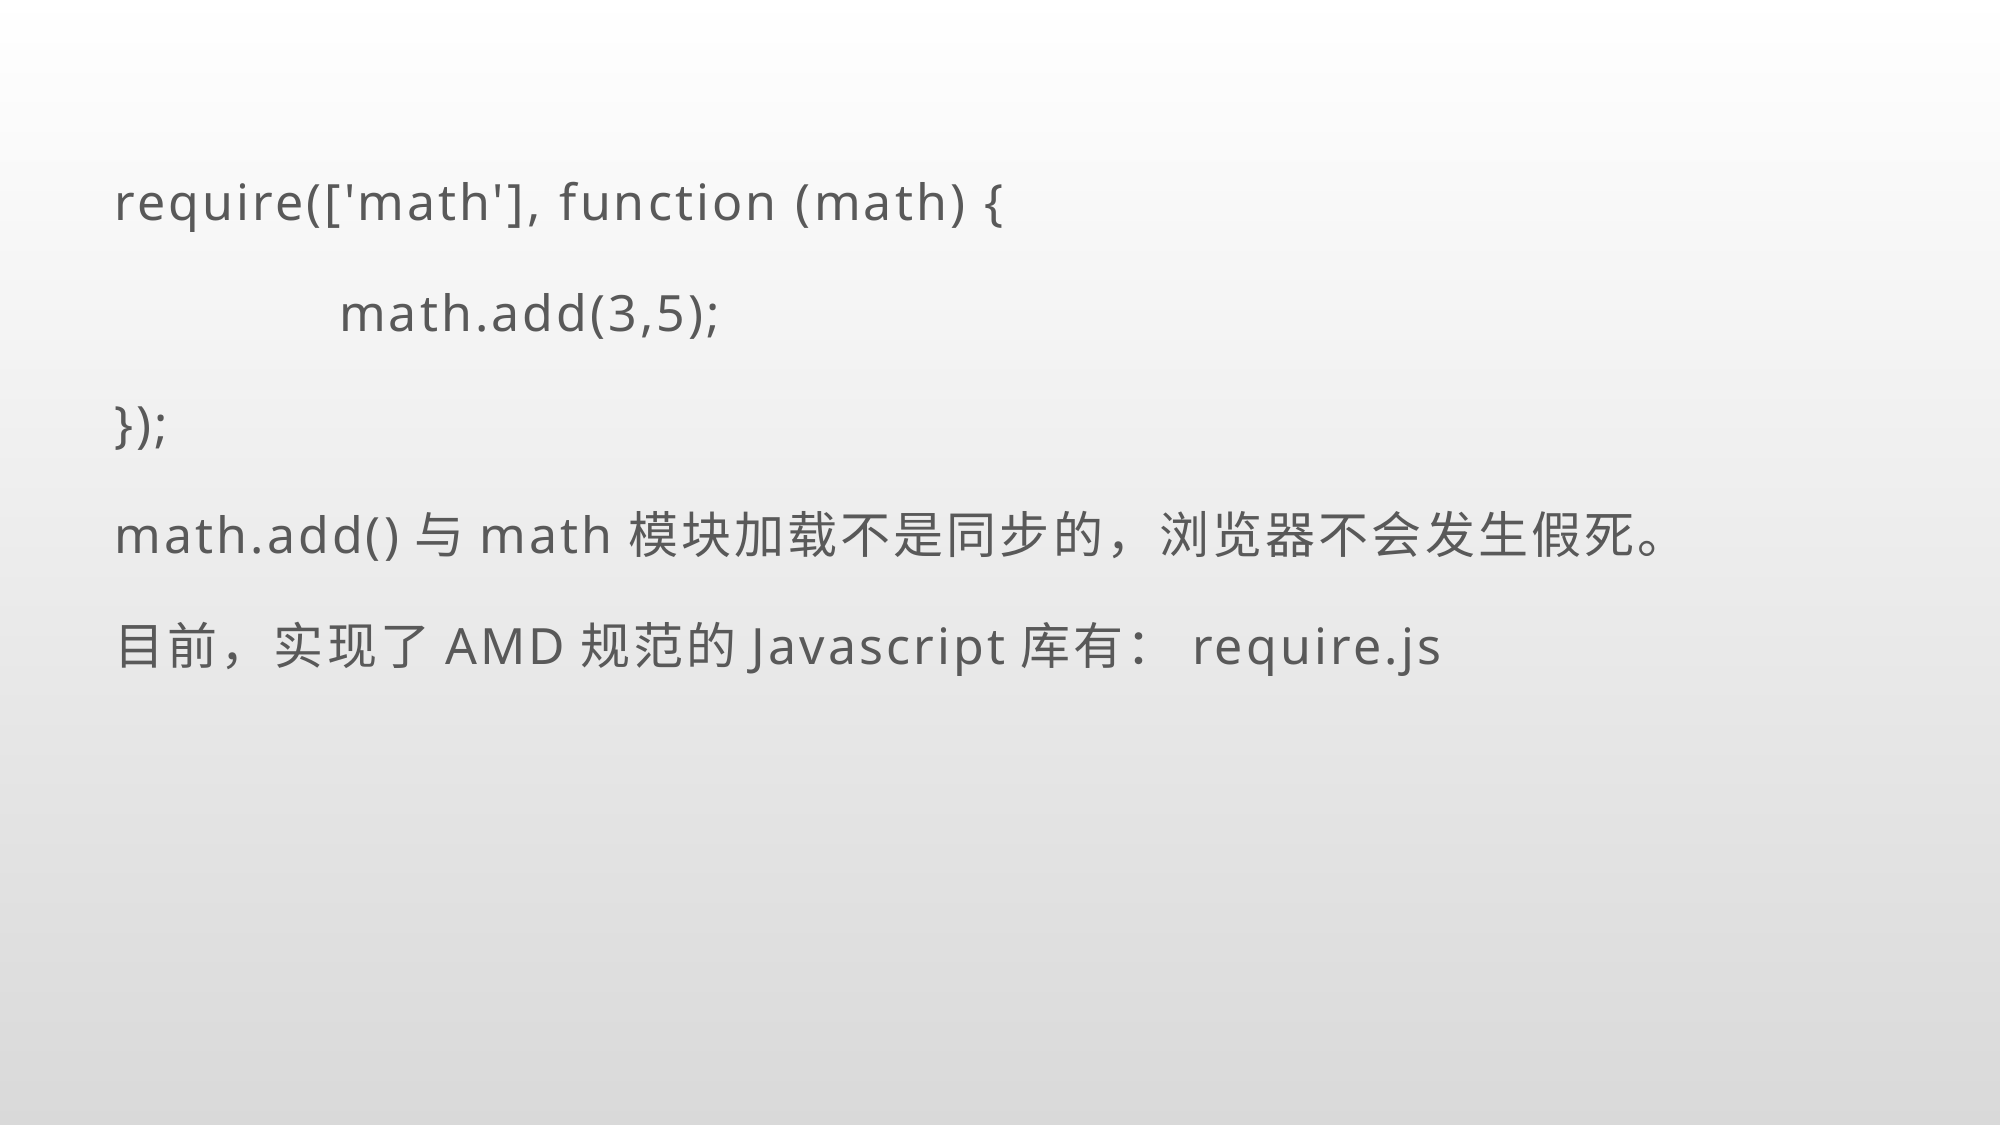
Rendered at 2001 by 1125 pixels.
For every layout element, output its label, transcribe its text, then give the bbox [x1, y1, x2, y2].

list require(['math'], function (math) { math.add(3,5); }); math.add()与math模块加载不是同步的，浏览器不会发生假死。 目前，实现了AMD规范的Javascript库有：require.js [99, 132, 1900, 1026]
